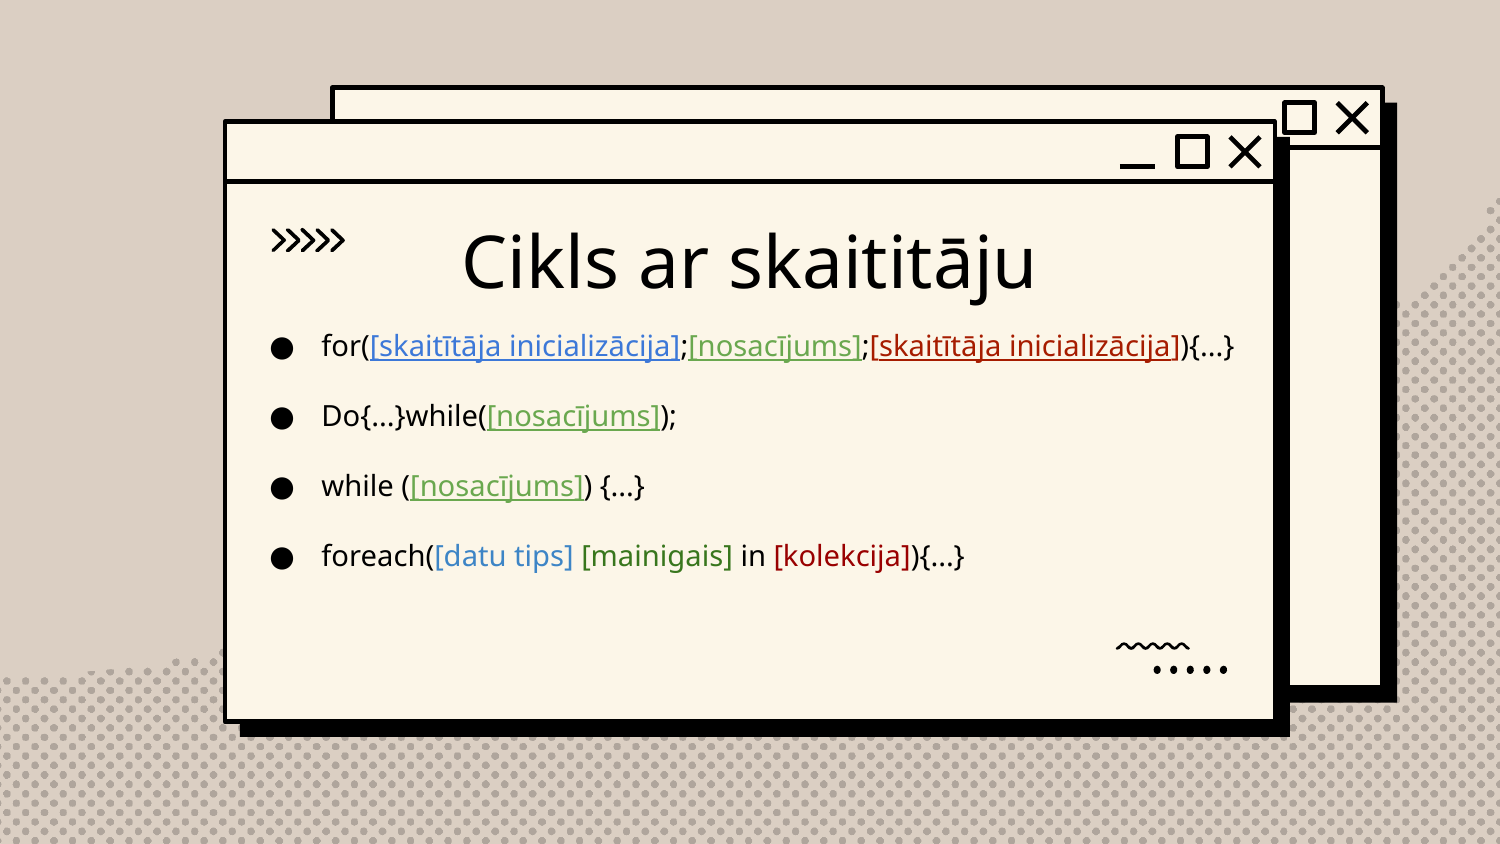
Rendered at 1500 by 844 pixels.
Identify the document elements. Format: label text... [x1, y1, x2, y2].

text_box [315, 228, 330, 252]
text_box [1170, 665, 1178, 674]
text_box [1153, 665, 1161, 674]
text_box [330, 228, 345, 252]
text_box [1115, 642, 1190, 650]
text_box [1186, 665, 1194, 674]
title Cikls ar skaititāju [337, 200, 1163, 312]
text_box [1219, 665, 1228, 674]
text_box [1203, 665, 1211, 674]
text_box [271, 228, 287, 252]
text_box [300, 227, 316, 252]
text_box [285, 228, 301, 252]
subtitle for([skaitītāja inicializācija];[nosacījums];[skaitītāja inicializācija]){...} Do{...}while([nosacījums]); while ([nosacījums]) {...} foreach([datu tips] [mainigais] in [kolekcija]){...} [231, 312, 1269, 540]
